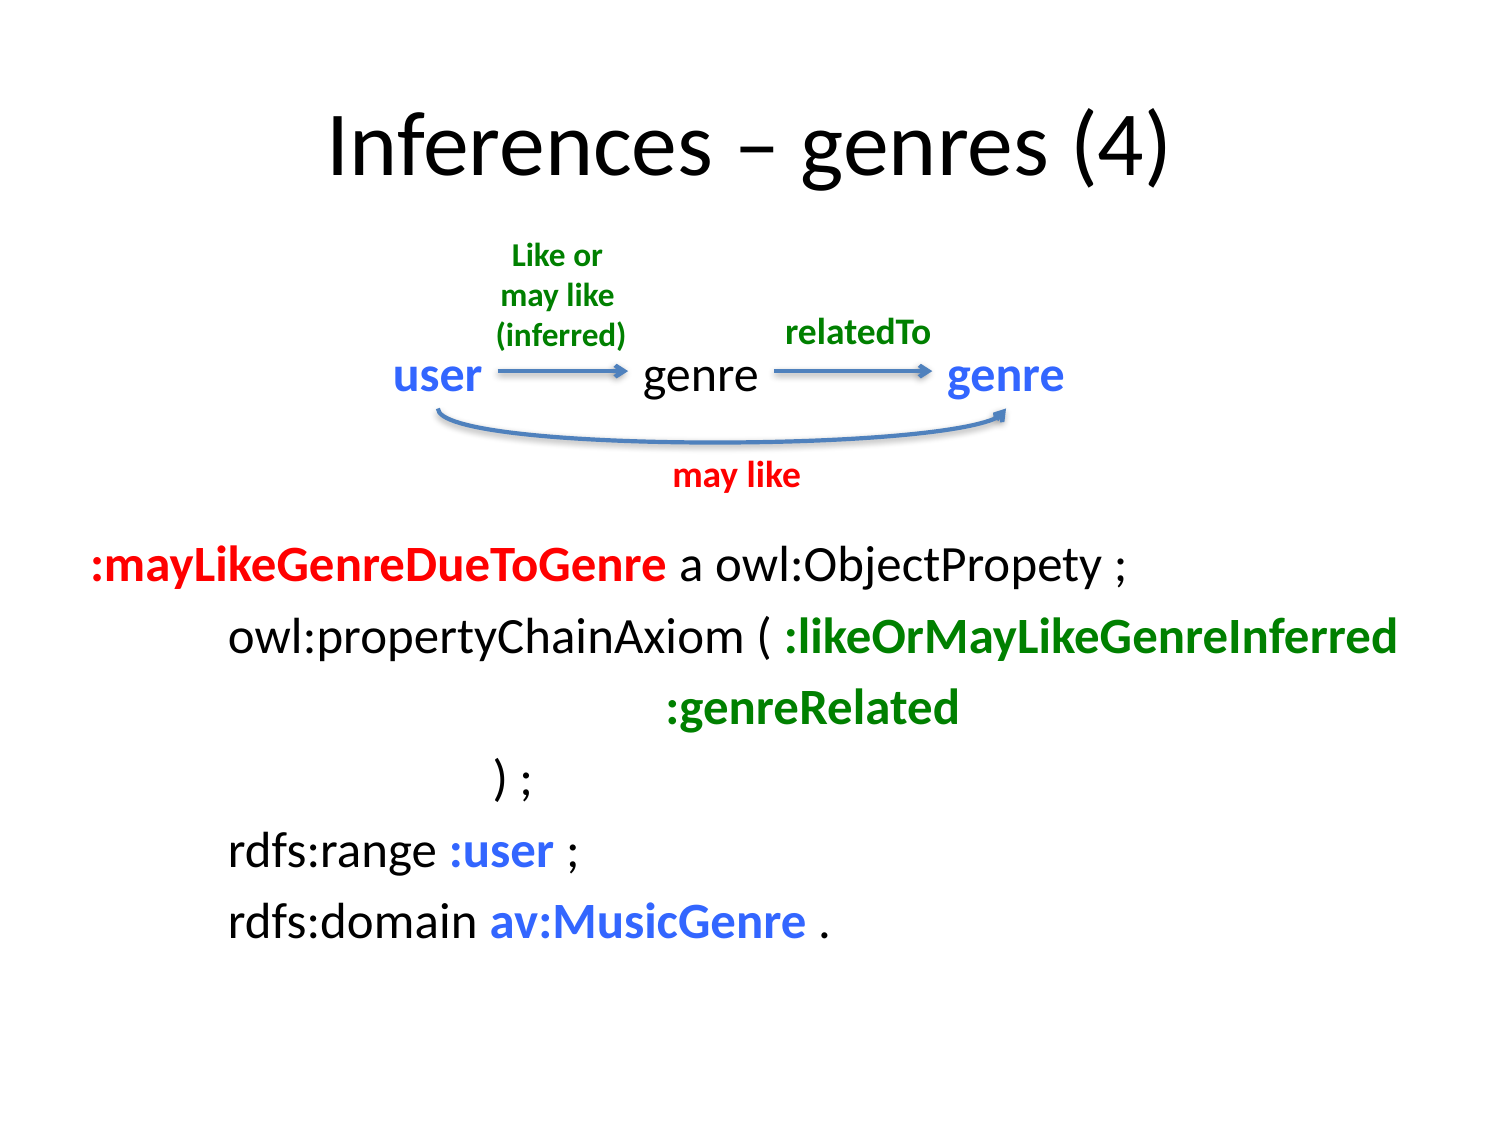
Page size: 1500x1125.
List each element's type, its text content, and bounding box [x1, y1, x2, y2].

text_box may like [657, 442, 716, 503]
list :mayLikeGenreDueToGenre a owl:ObjectPropety ; owl:propertyChainAxiom ( :likeOrMayLikeGenreInferred :genreRelated ) ; rdfs:range :user ; rdfs:domain av:MusicGenre . [75, 262, 1425, 1005]
text_box Like or may like (inferred) [480, 226, 642, 361]
text_box relatedTo [770, 299, 947, 360]
text_box genre [932, 333, 1080, 409]
text_box user [378, 333, 498, 409]
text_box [721, 125, 725, 694]
text_box genre [729, 333, 774, 409]
text_box may like [729, 442, 817, 503]
text_box genre [628, 333, 716, 409]
title Inferences – genres (4) [75, 45, 1425, 233]
